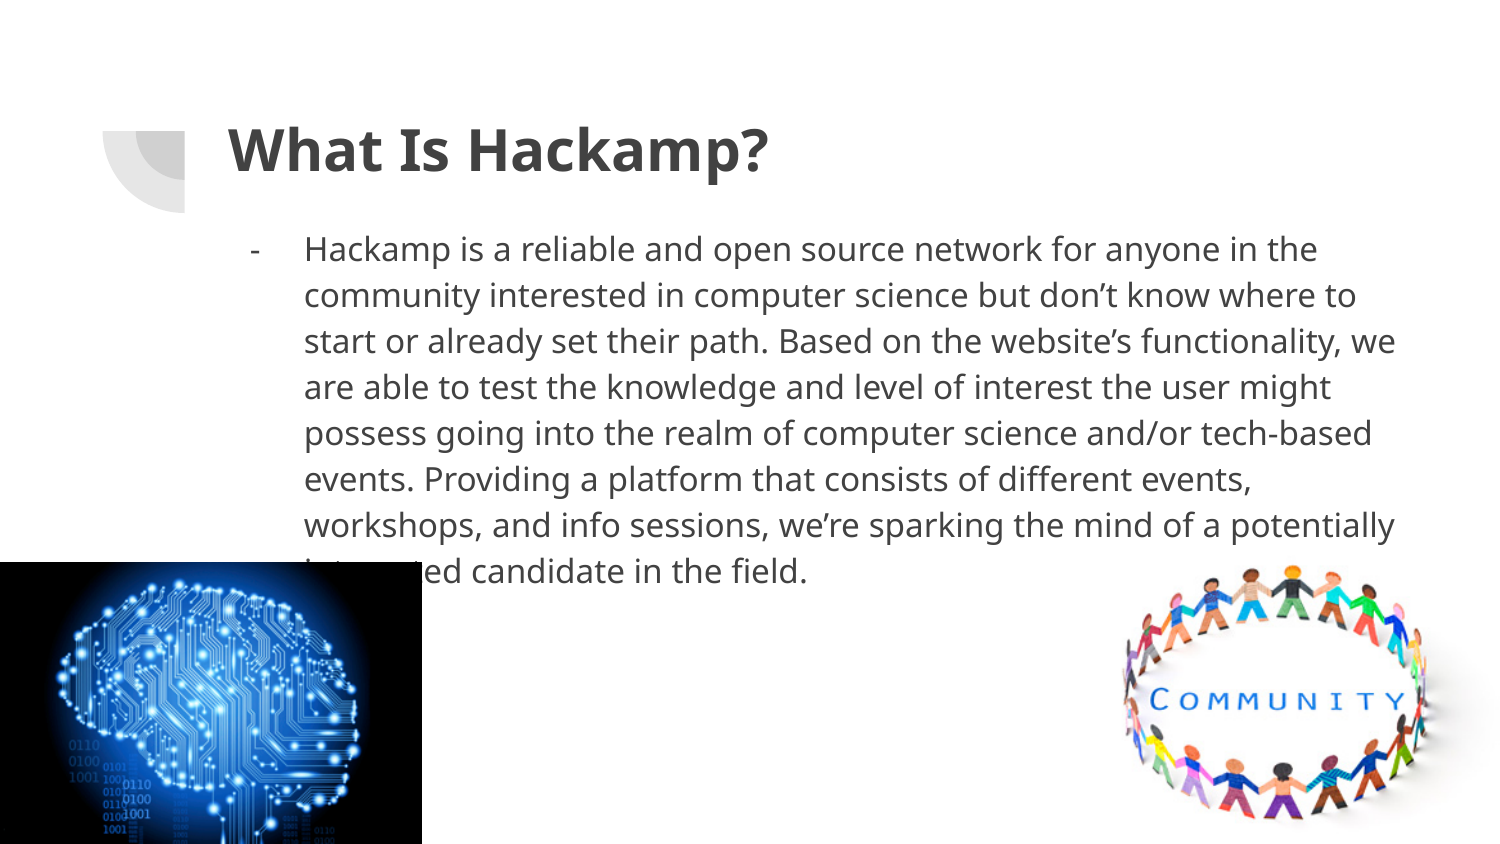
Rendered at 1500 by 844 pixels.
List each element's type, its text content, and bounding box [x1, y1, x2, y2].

picture [1050, 545, 1500, 844]
list Hackamp is a reliable and open source network for anyone in the community interested in computer science but don’t know where to start or already set their path. Based on the website’s functionality, we are able to test the knowledge and level of interest the user might possess going into the realm of computer science and/or tech-based events. Providing a platform that consists of different events, workshops, and info sessions, we’re sparking the mind of a potentially interested candidate in the field. [213, 207, 1417, 744]
title What Is Hackamp? [213, 98, 1368, 207]
picture [0, 562, 423, 844]
